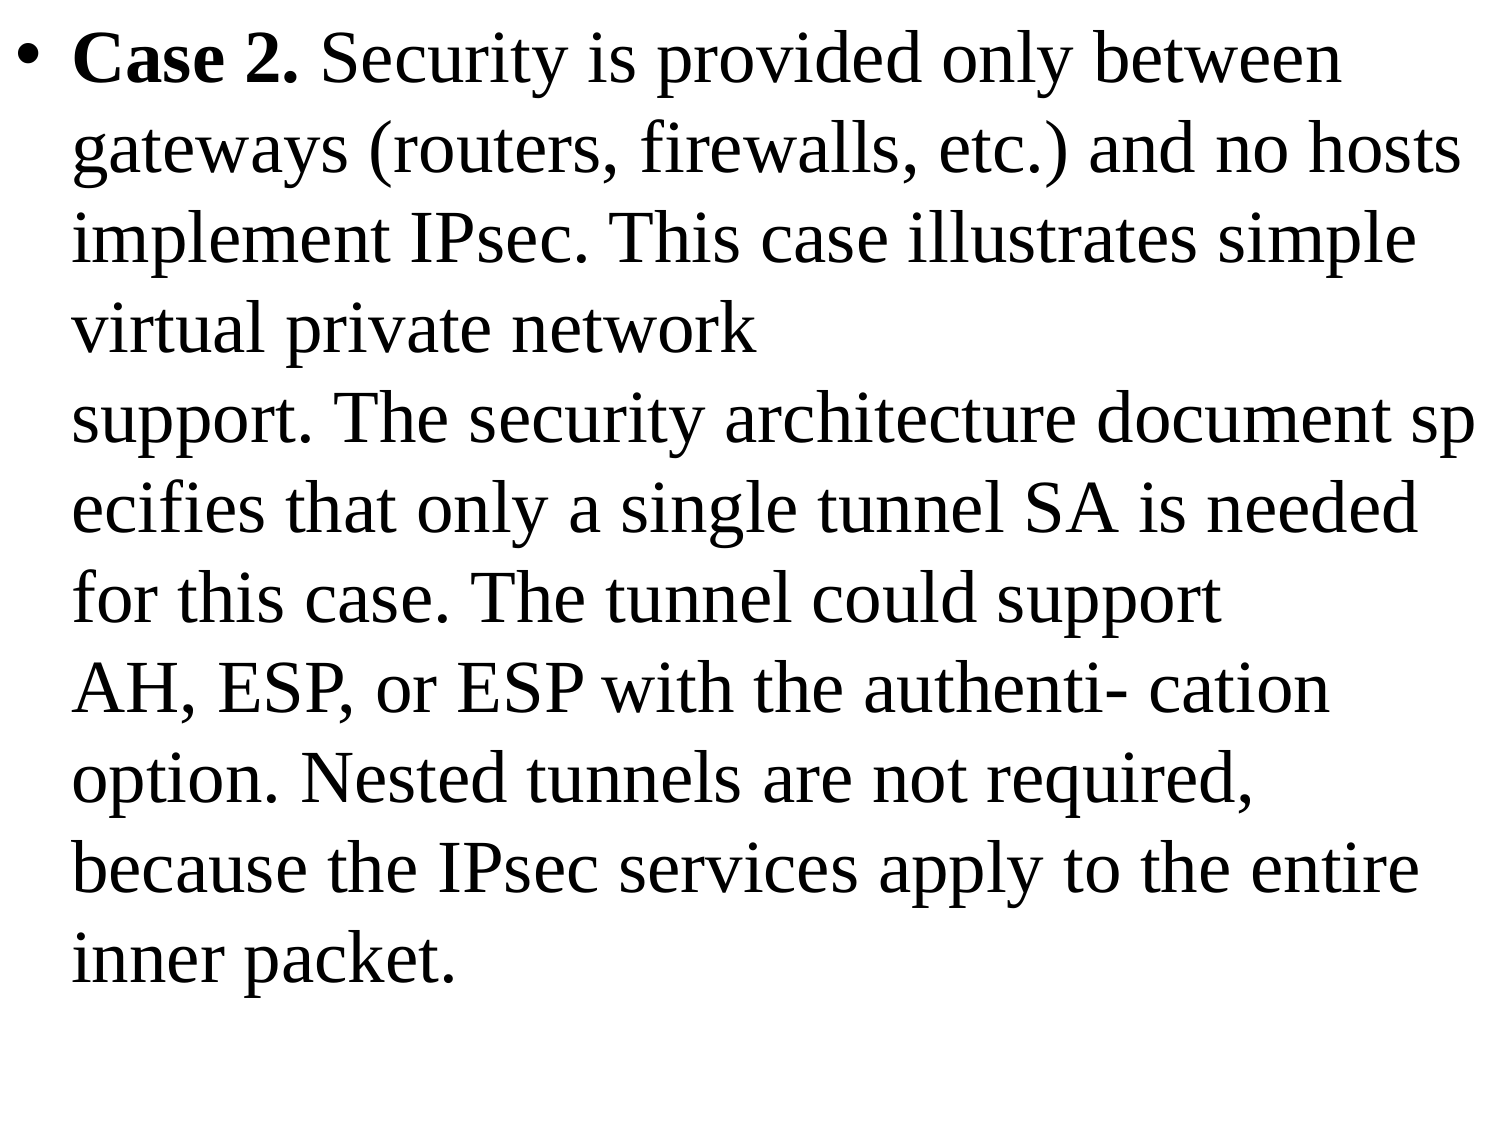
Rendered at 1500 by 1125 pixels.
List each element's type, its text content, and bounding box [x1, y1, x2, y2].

list Case 2. Security is provided only between gateways (routers, firewalls, etc.) and no hosts implement IPsec. This case illustrates simple virtual private network support. The security architecture document specifies that only a single tunnel SA is needed for this case. The tunnel could support AH, ESP, or ESP with the authenti- cation option. Nested tunnels are not required, because the IPsec services apply to the entire inner packet. [0, 0, 1500, 1125]
